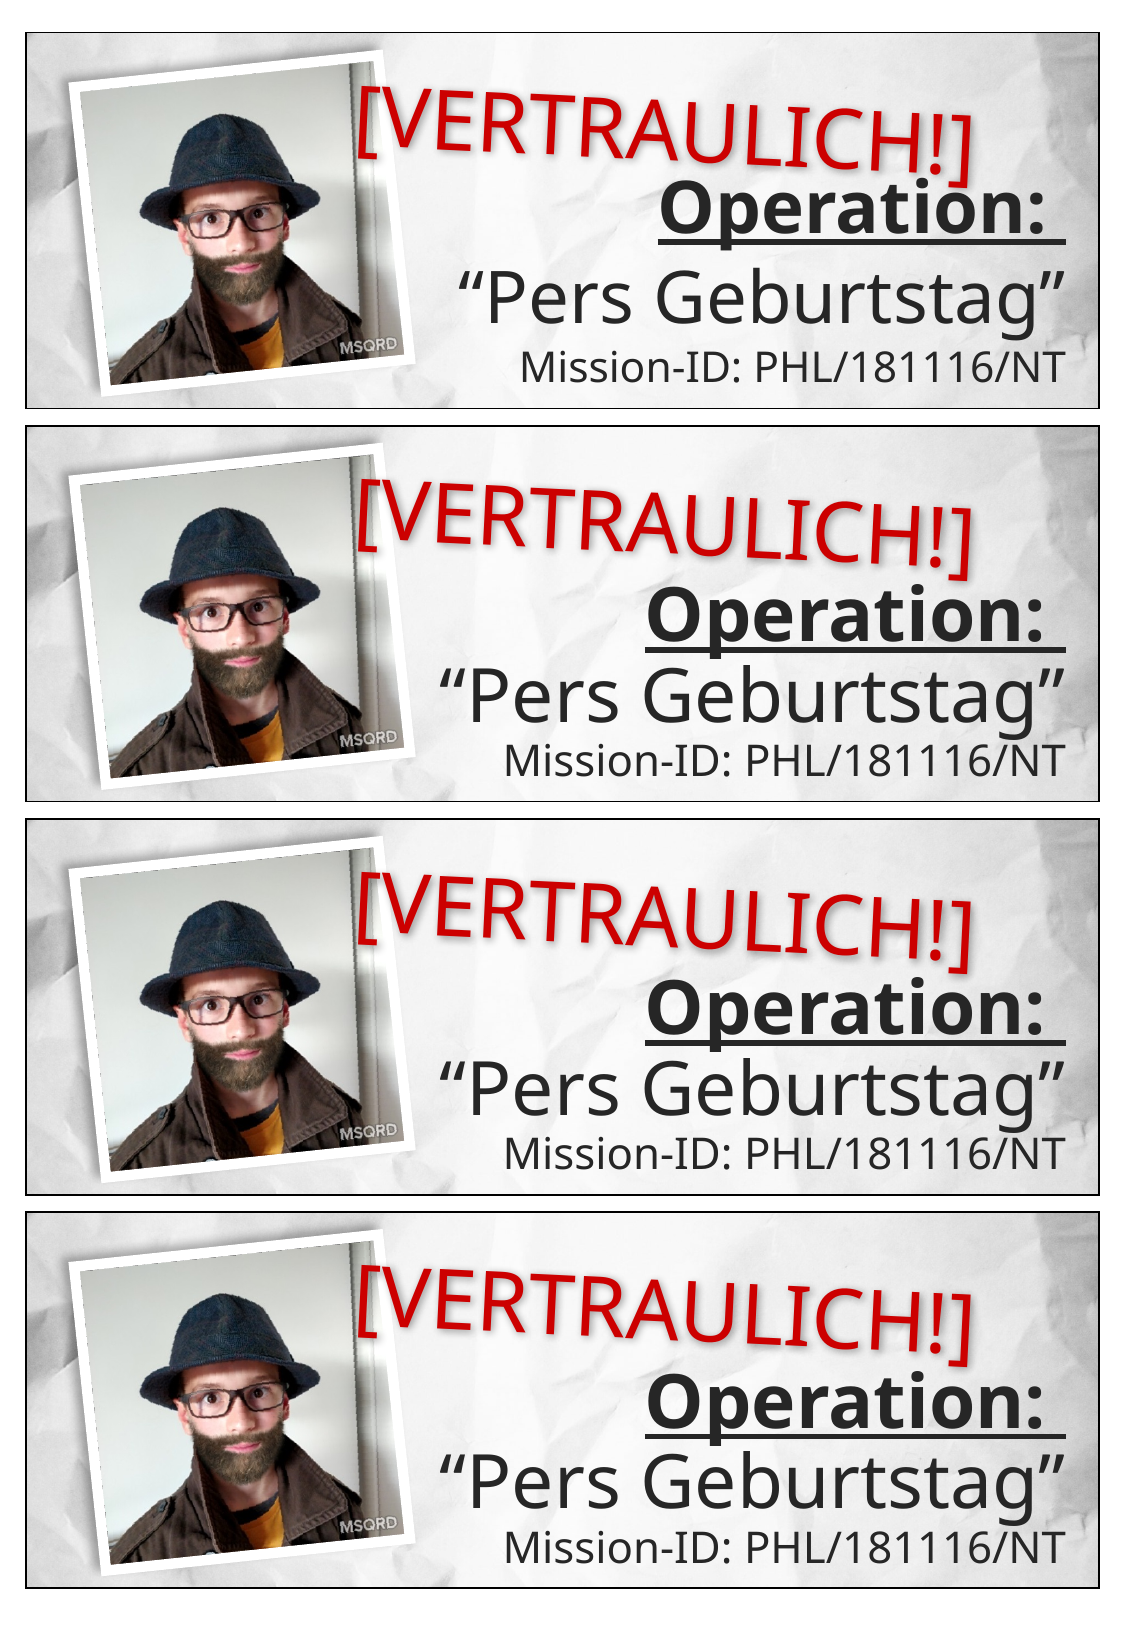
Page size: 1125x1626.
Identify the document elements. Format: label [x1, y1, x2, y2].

text_box [26, 426, 1099, 801]
text_box [26, 819, 1099, 1195]
text_box [26, 33, 1099, 408]
text_box [26, 1212, 1099, 1588]
